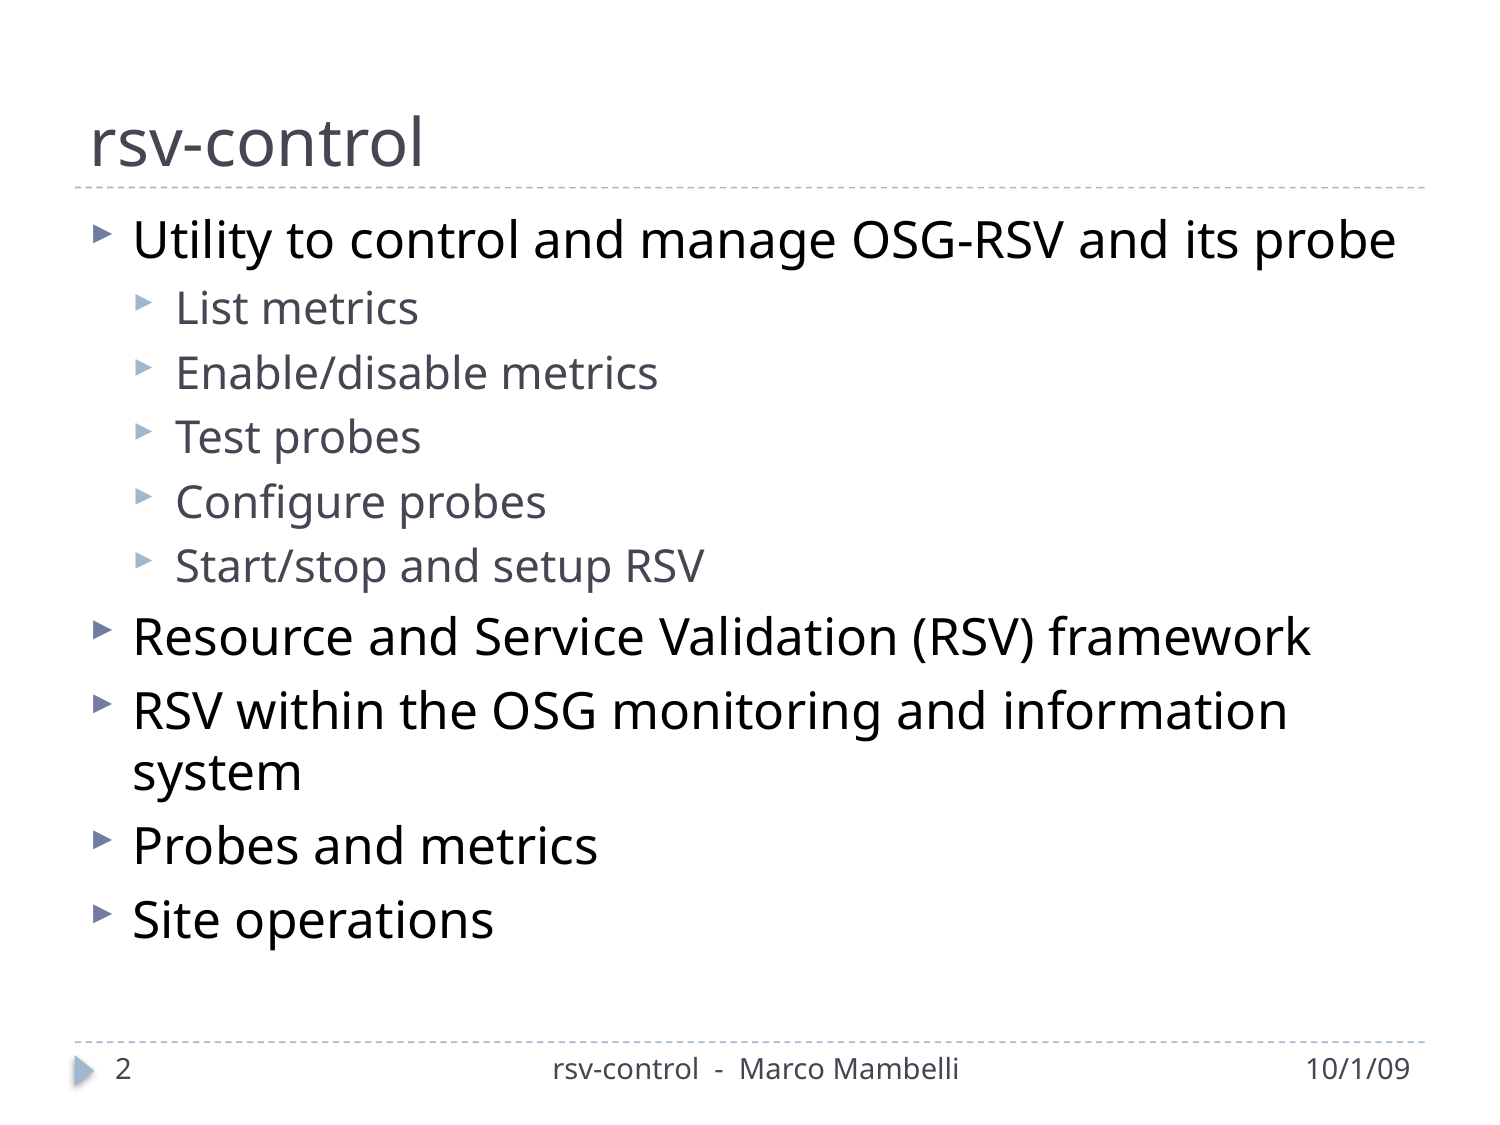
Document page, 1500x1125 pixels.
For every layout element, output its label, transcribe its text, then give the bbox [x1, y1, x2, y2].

title rsv-control [75, 24, 1425, 188]
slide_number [1137, 1042, 1426, 1103]
slide_number 2 [100, 1042, 363, 1103]
list Utility to control and manage OSG-RSV and its probe List metrics Enable/disable metrics Test probes Configure probes Start/stop and setup RSV Resource and Service Validation (RSV) framework RSV within the OSG monitoring and information system Probes and metrics Site operations [75, 200, 1425, 1010]
footer rsv-control - Marco Mambelli [412, 1042, 1100, 1103]
